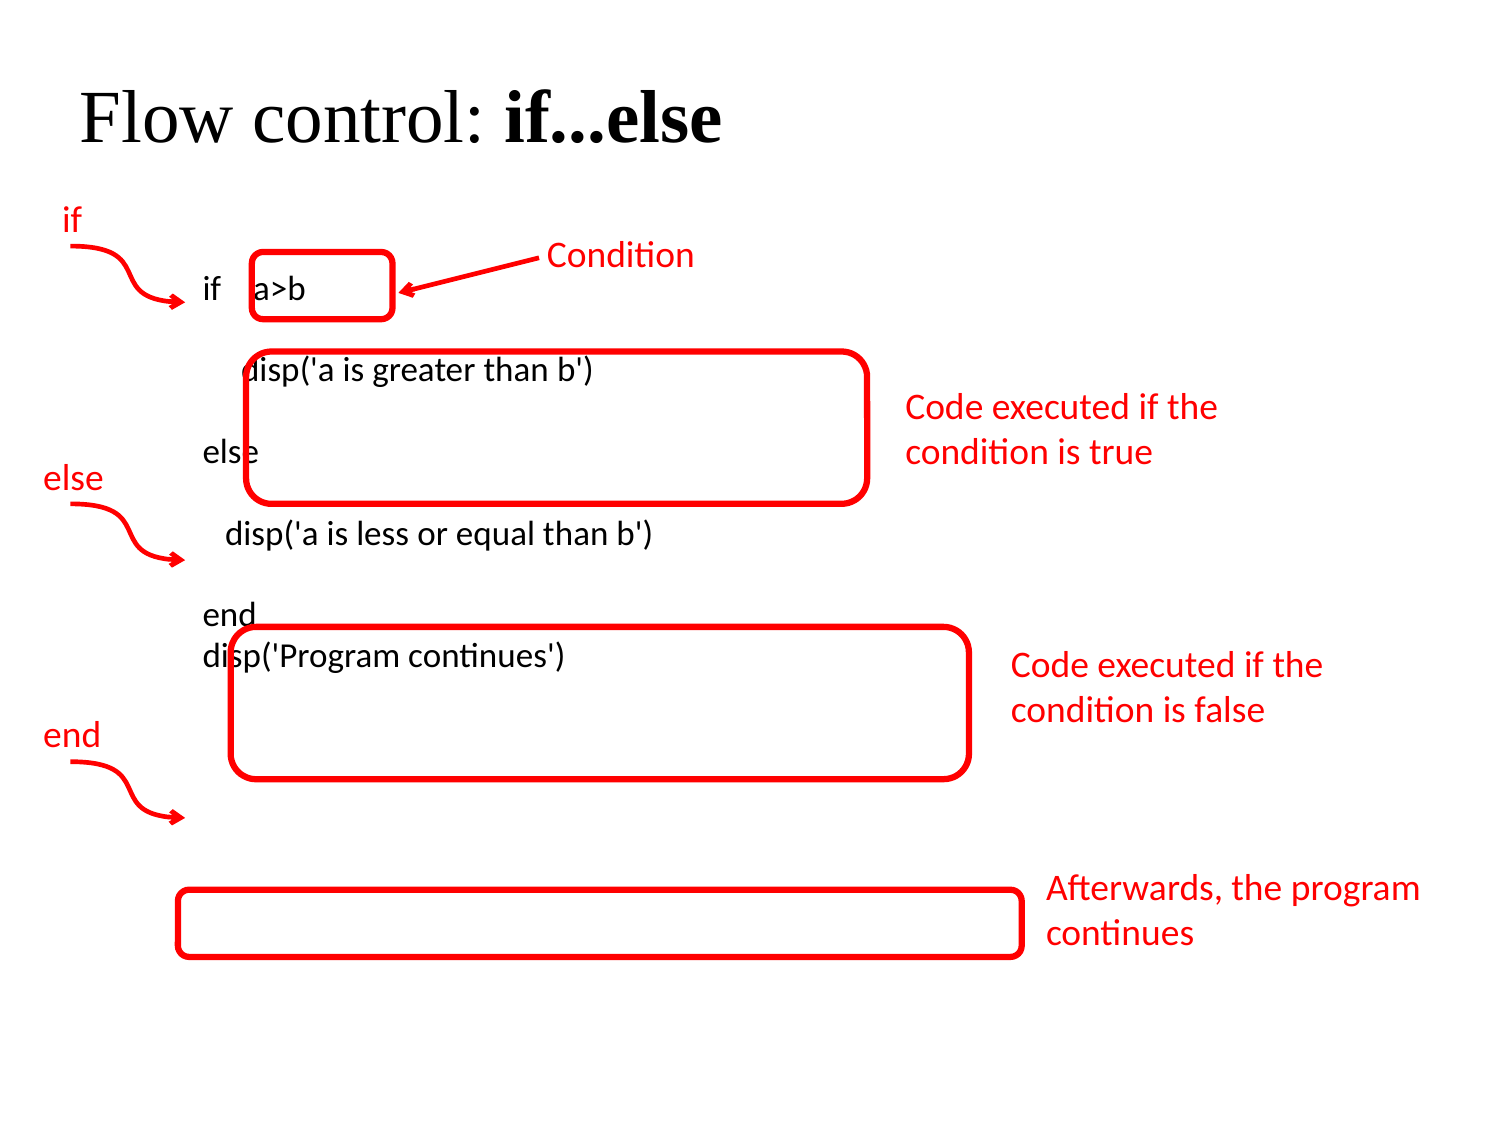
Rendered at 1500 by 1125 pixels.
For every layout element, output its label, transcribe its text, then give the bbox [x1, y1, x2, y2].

list if a>b disp('a is greater than b') else disp('a is less or equal than b') end disp('Program continues') [187, 262, 1425, 692]
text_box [398, 257, 540, 293]
text_box Condition [532, 222, 711, 283]
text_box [70, 246, 186, 303]
text_box Code executed if the condition is false [996, 632, 1442, 738]
text_box [250, 250, 394, 321]
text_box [70, 503, 186, 561]
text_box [70, 761, 186, 818]
text_box [245, 350, 869, 505]
text_box [229, 625, 971, 781]
text_box end [28, 703, 117, 763]
text_box else [28, 445, 119, 505]
text_box Code executed if the condition is true [890, 374, 1301, 480]
text_box if [47, 187, 97, 248]
title Flow control: if...else [64, 44, 1359, 192]
text_box [176, 888, 1023, 958]
text_box Afterwards, the program continues [1031, 855, 1442, 961]
